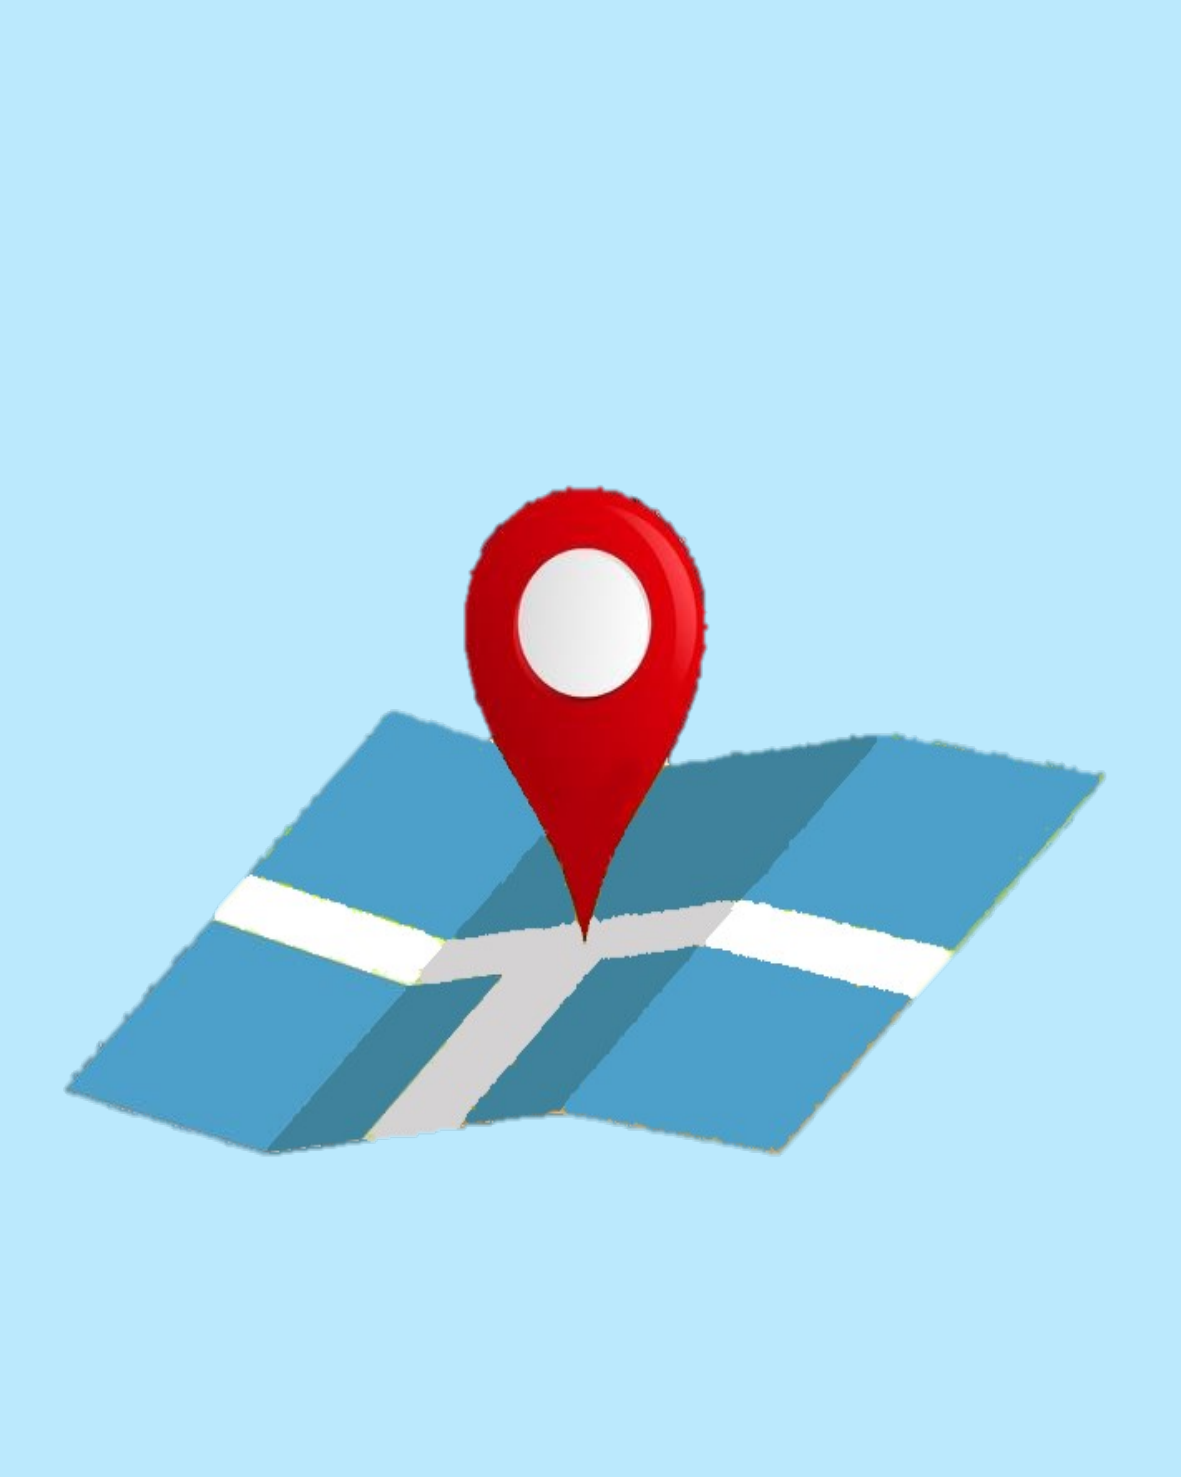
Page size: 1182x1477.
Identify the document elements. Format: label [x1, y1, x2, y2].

picture [36, 471, 1145, 1211]
